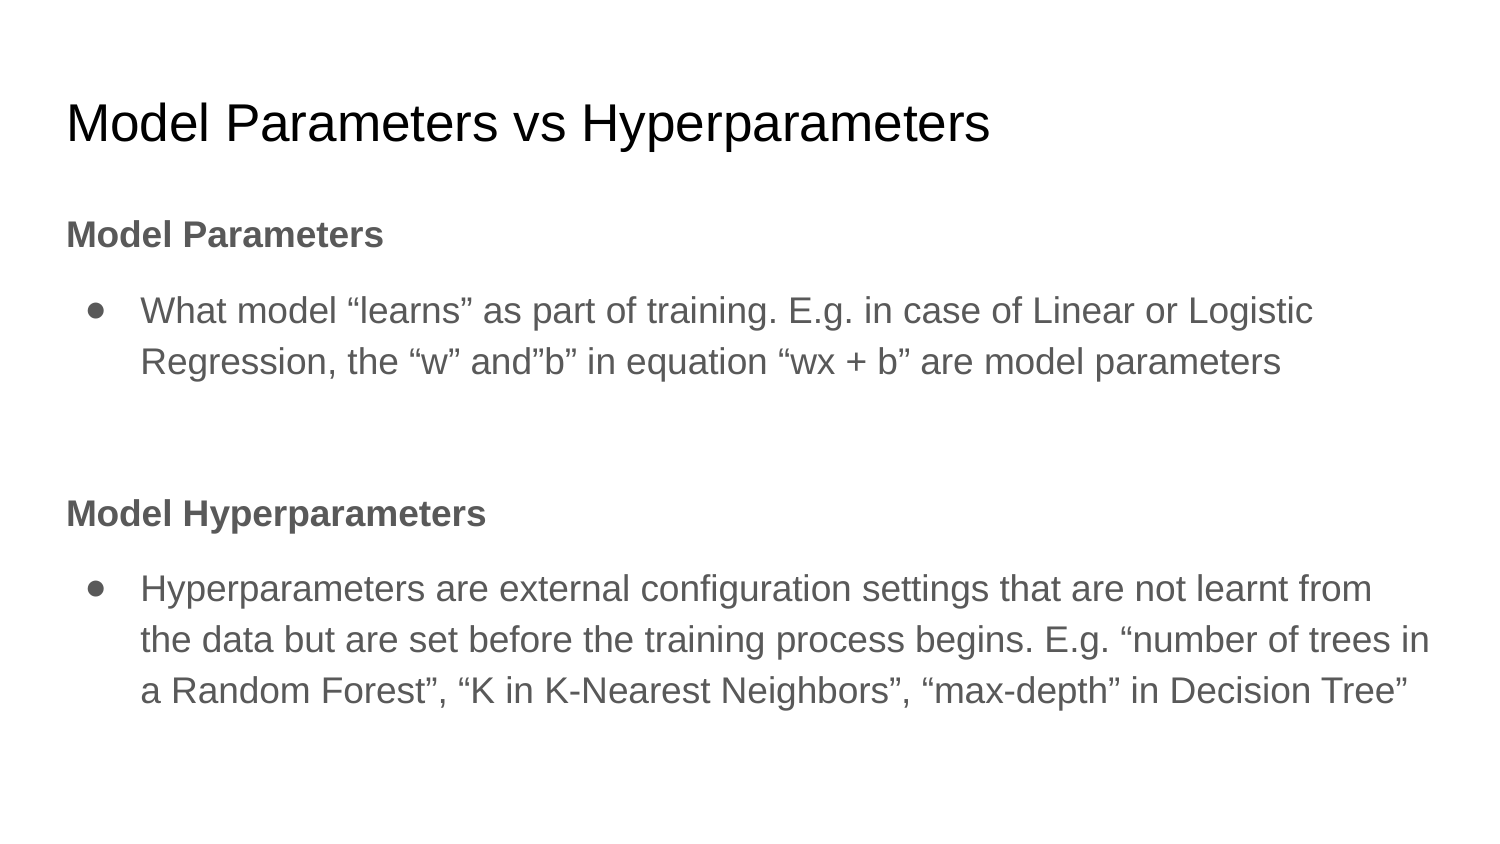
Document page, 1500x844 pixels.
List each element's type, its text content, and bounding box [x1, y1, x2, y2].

list Model Parameters What model “learns” as part of training. E.g. in case of Linear or Logistic Regression, the “w” and”b” in equation “wx + b” are model parameters Model Hyperparameters Hyperparameters are external configuration settings that are not learnt from the data but are set before the training process begins. E.g. “number of trees in a Random Forest”, “K in K-Nearest Neighbors”, “max-depth” in Decision Tree” [51, 189, 1449, 750]
title Model Parameters vs Hyperparameters [51, 72, 1449, 167]
